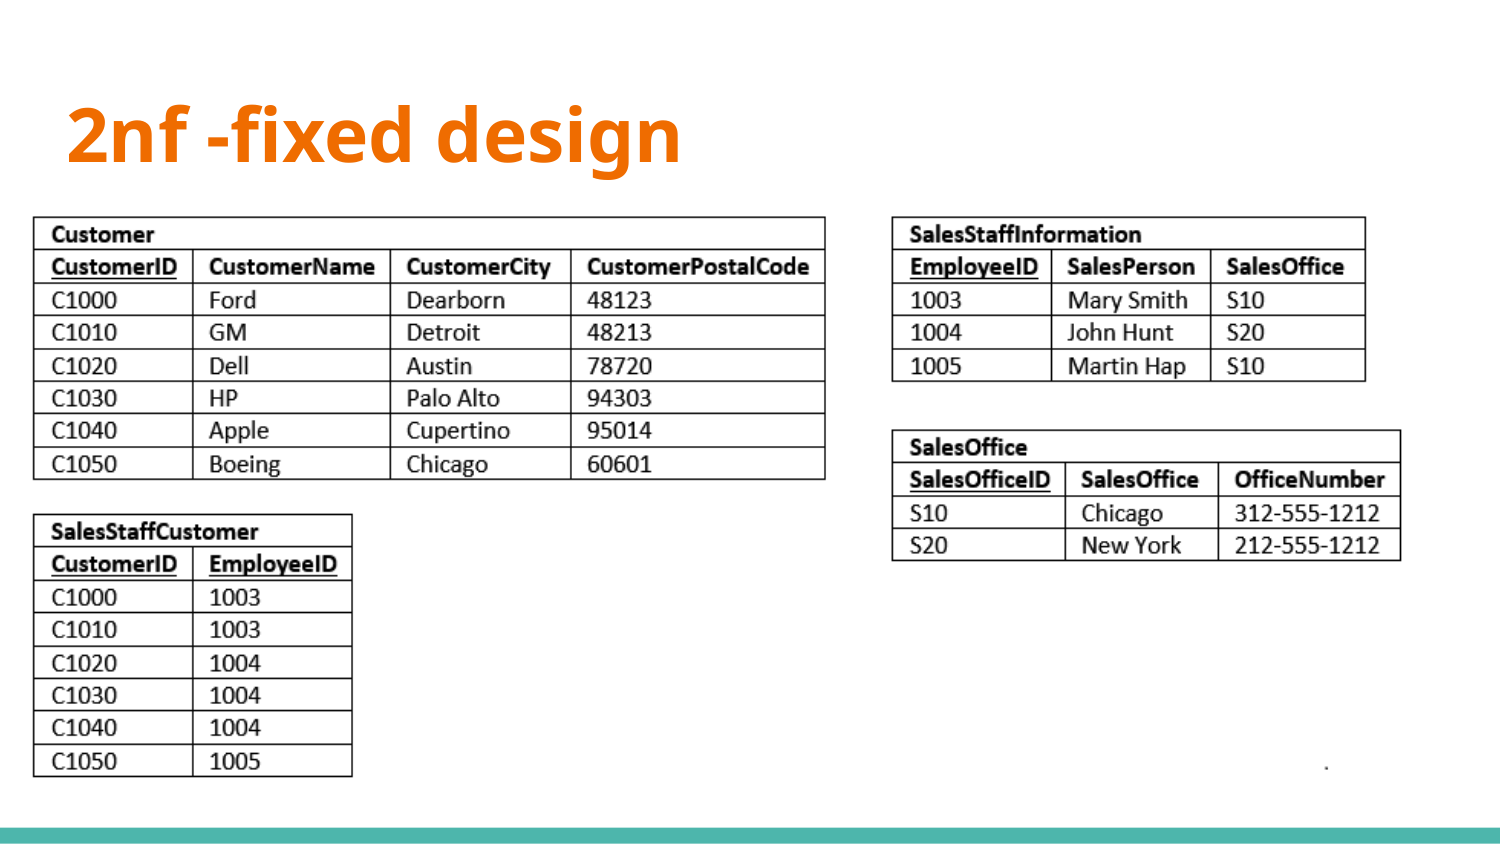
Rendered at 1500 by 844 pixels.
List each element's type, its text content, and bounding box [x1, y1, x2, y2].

picture [24, 213, 1476, 810]
title 2nf -fixed design [51, 72, 1449, 189]
